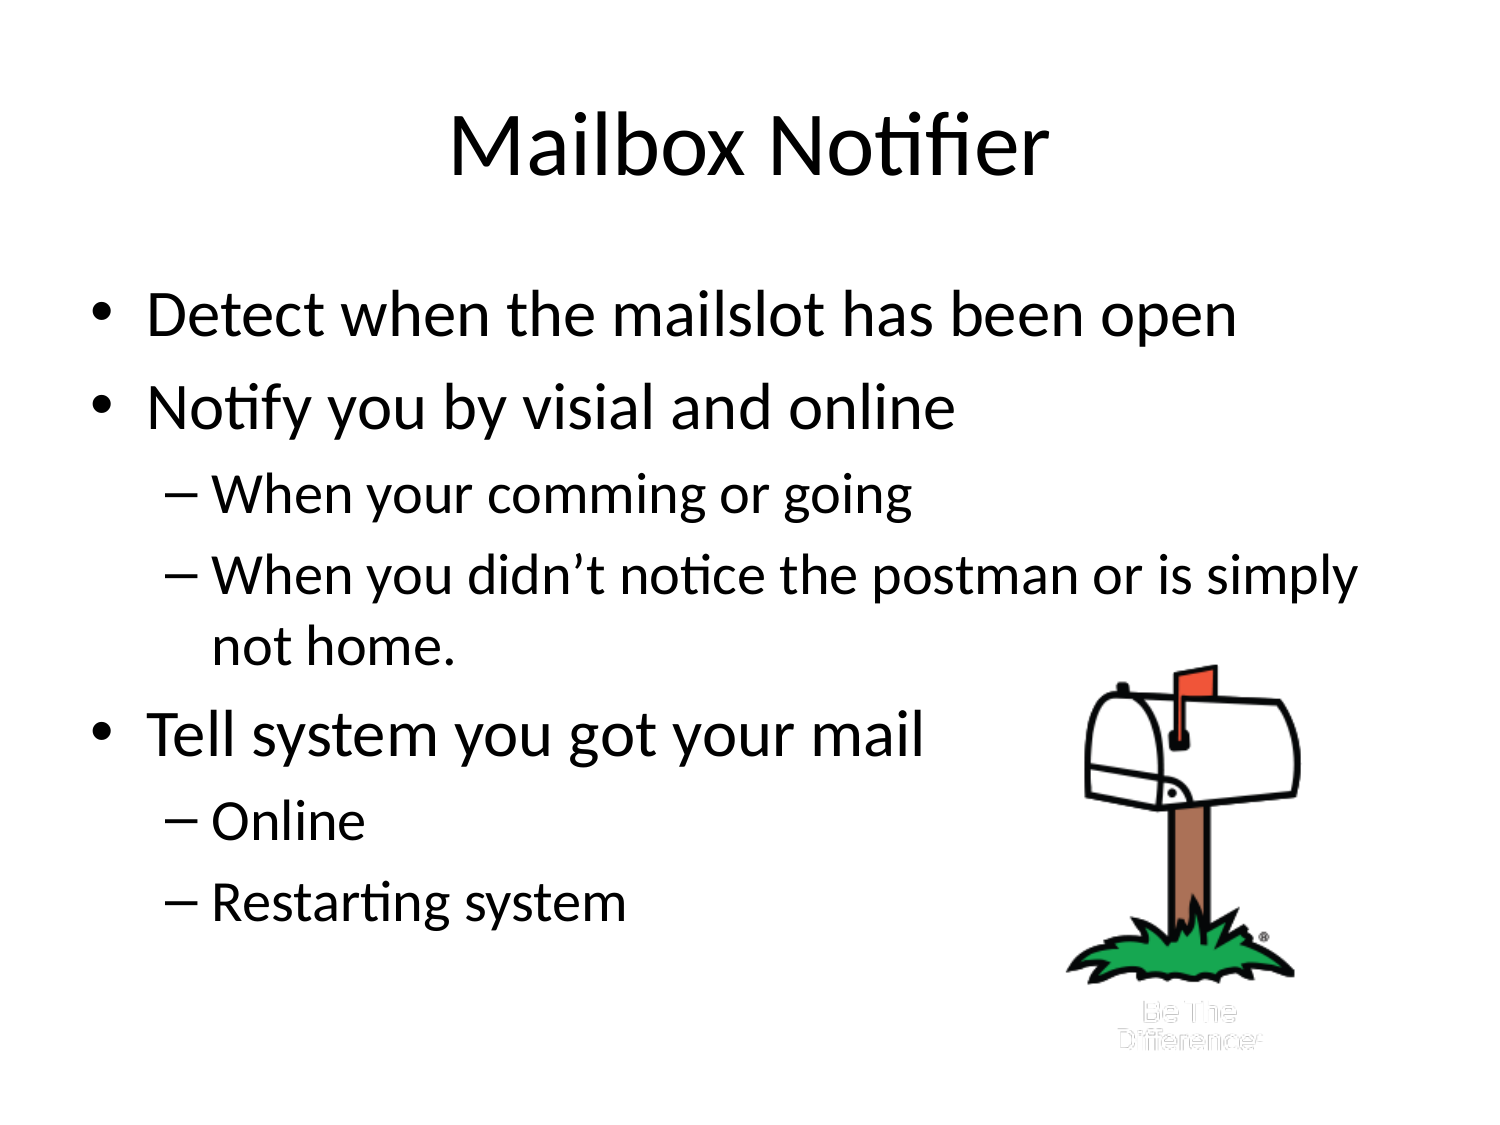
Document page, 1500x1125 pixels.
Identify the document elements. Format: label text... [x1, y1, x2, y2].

picture [1033, 648, 1348, 1076]
list Detect when the mailslot has been open Notify you by visial and online When your comming or going When you didn’t notice the postman or is simply not home. Tell system you got your mail Online Restarting system [75, 262, 1425, 1005]
title Mailbox Notifier [75, 45, 1425, 233]
